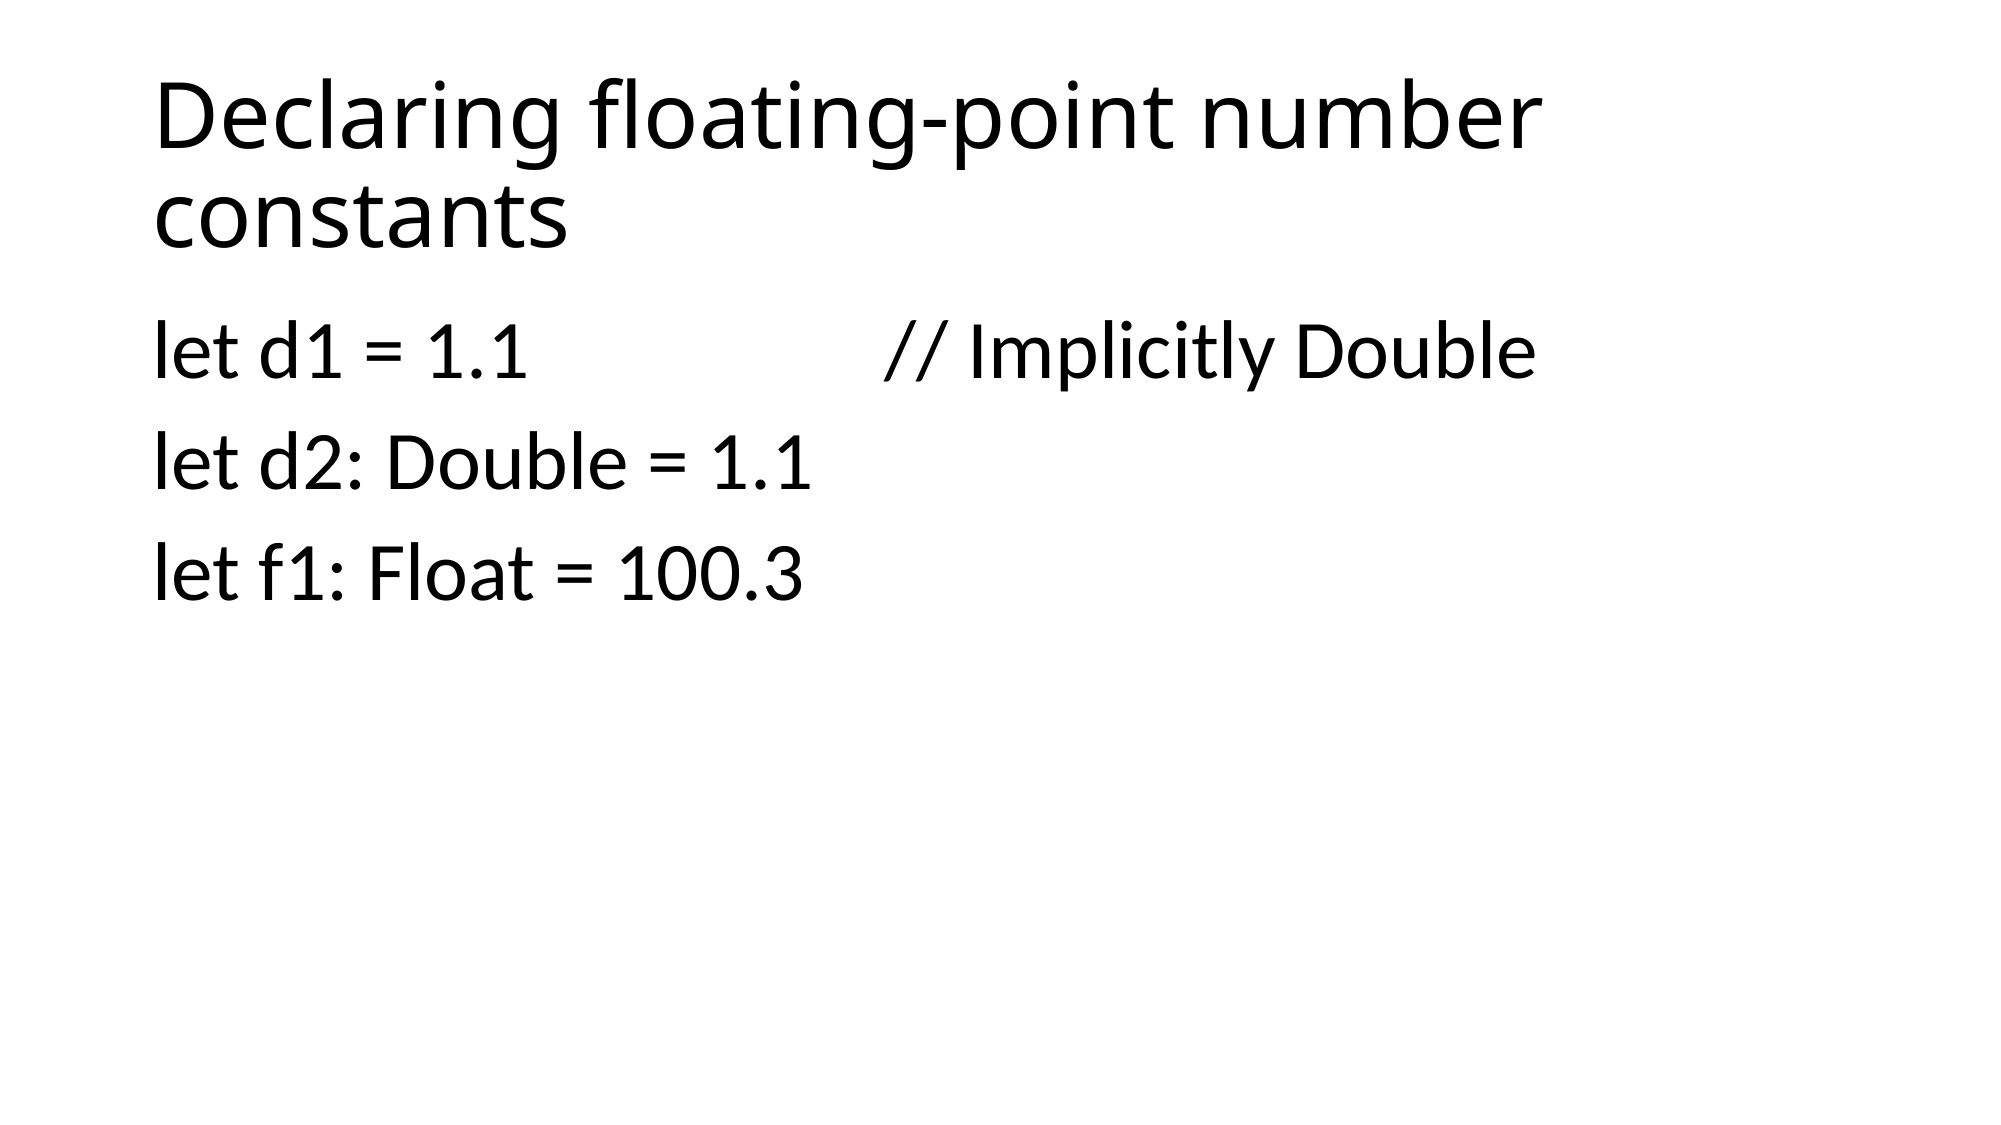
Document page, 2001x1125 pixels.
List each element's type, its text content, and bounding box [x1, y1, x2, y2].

title Declaring floating-point number constants [137, 59, 1863, 278]
list let d1 = 1.1 // Implicitly Double let d2: Double = 1.1 let f1: Float = 100.3 [137, 299, 1863, 1014]
